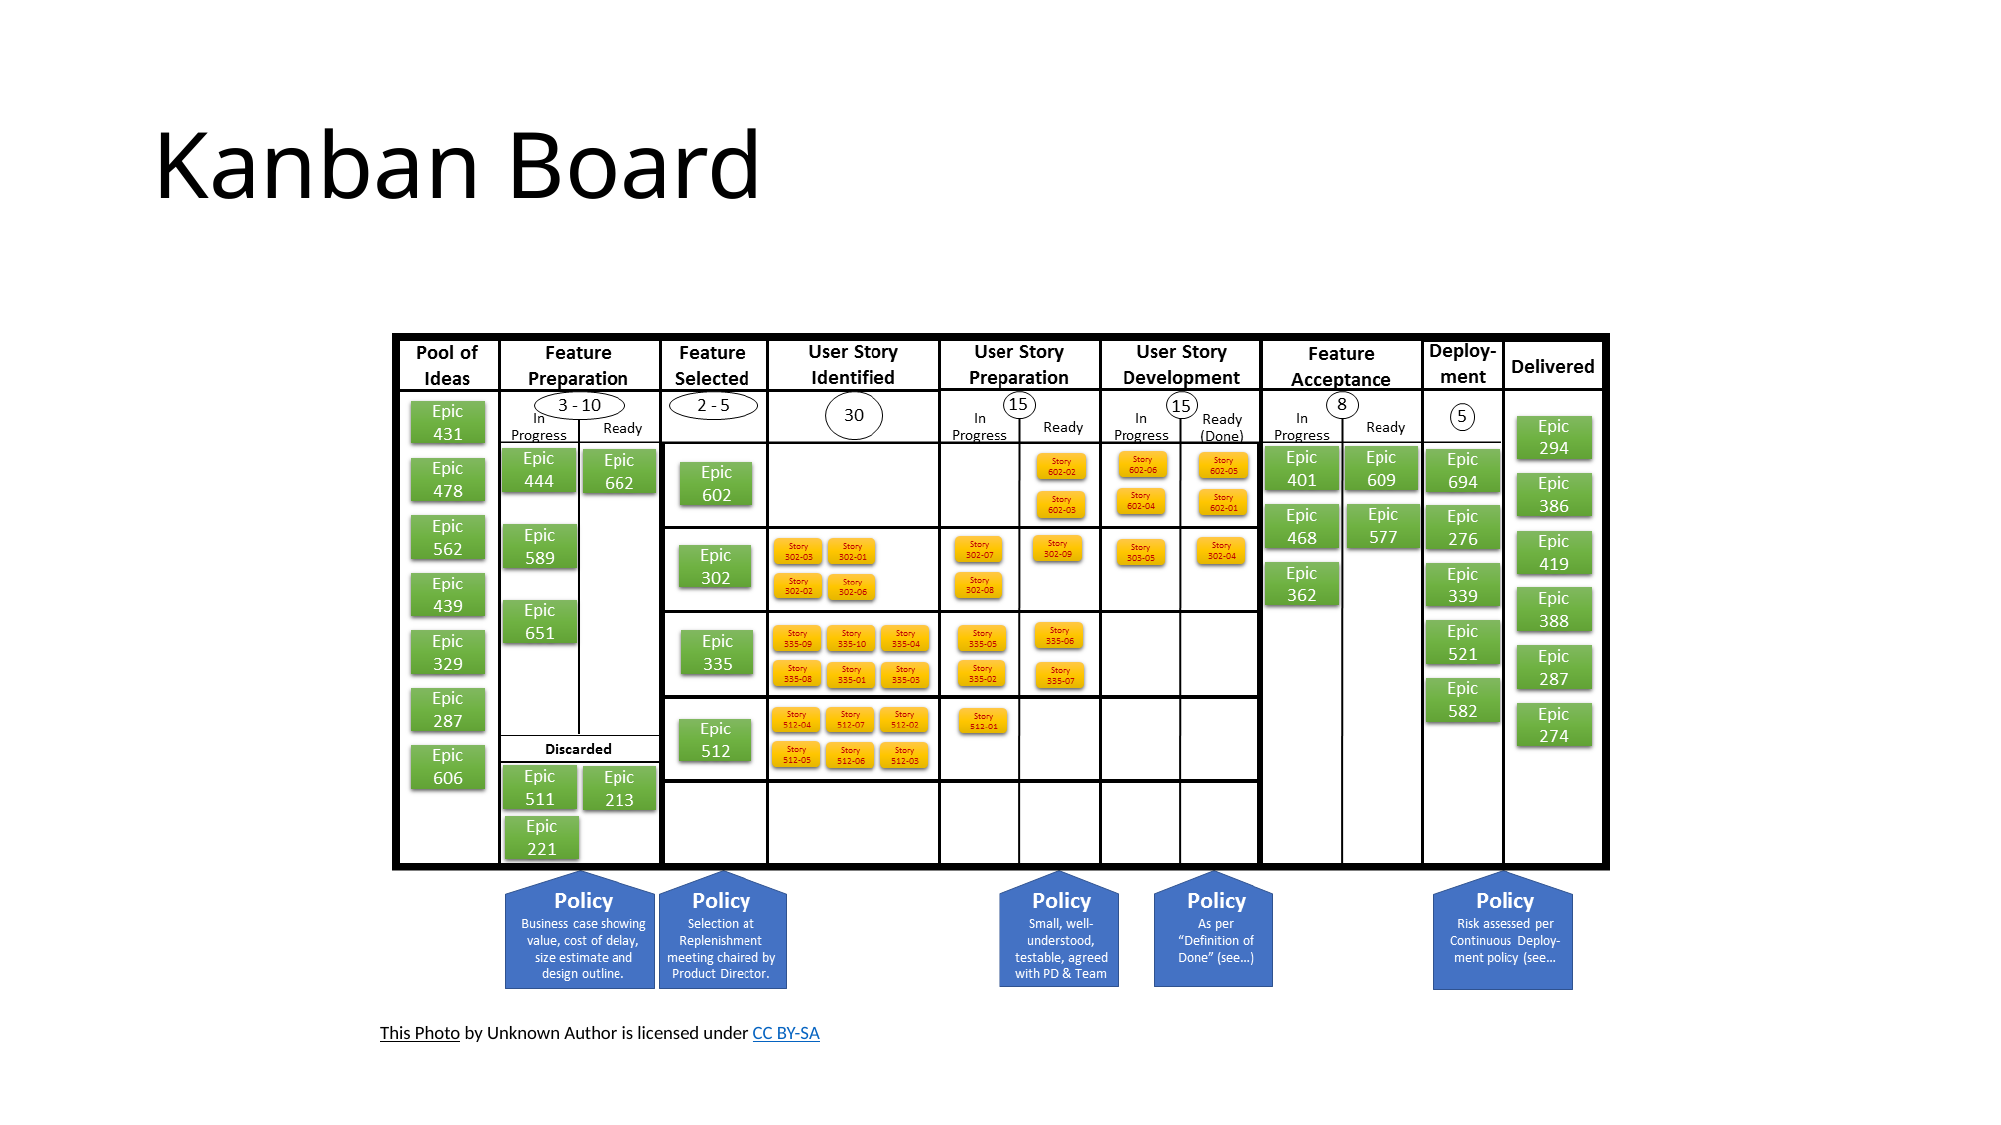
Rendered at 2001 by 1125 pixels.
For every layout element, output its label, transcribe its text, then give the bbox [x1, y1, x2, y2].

title Kanban Board [137, 59, 1863, 278]
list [365, 299, 1635, 1014]
text_box This Photo by Unknown Author is licensed under CC BY-SA [365, 1014, 1635, 1051]
